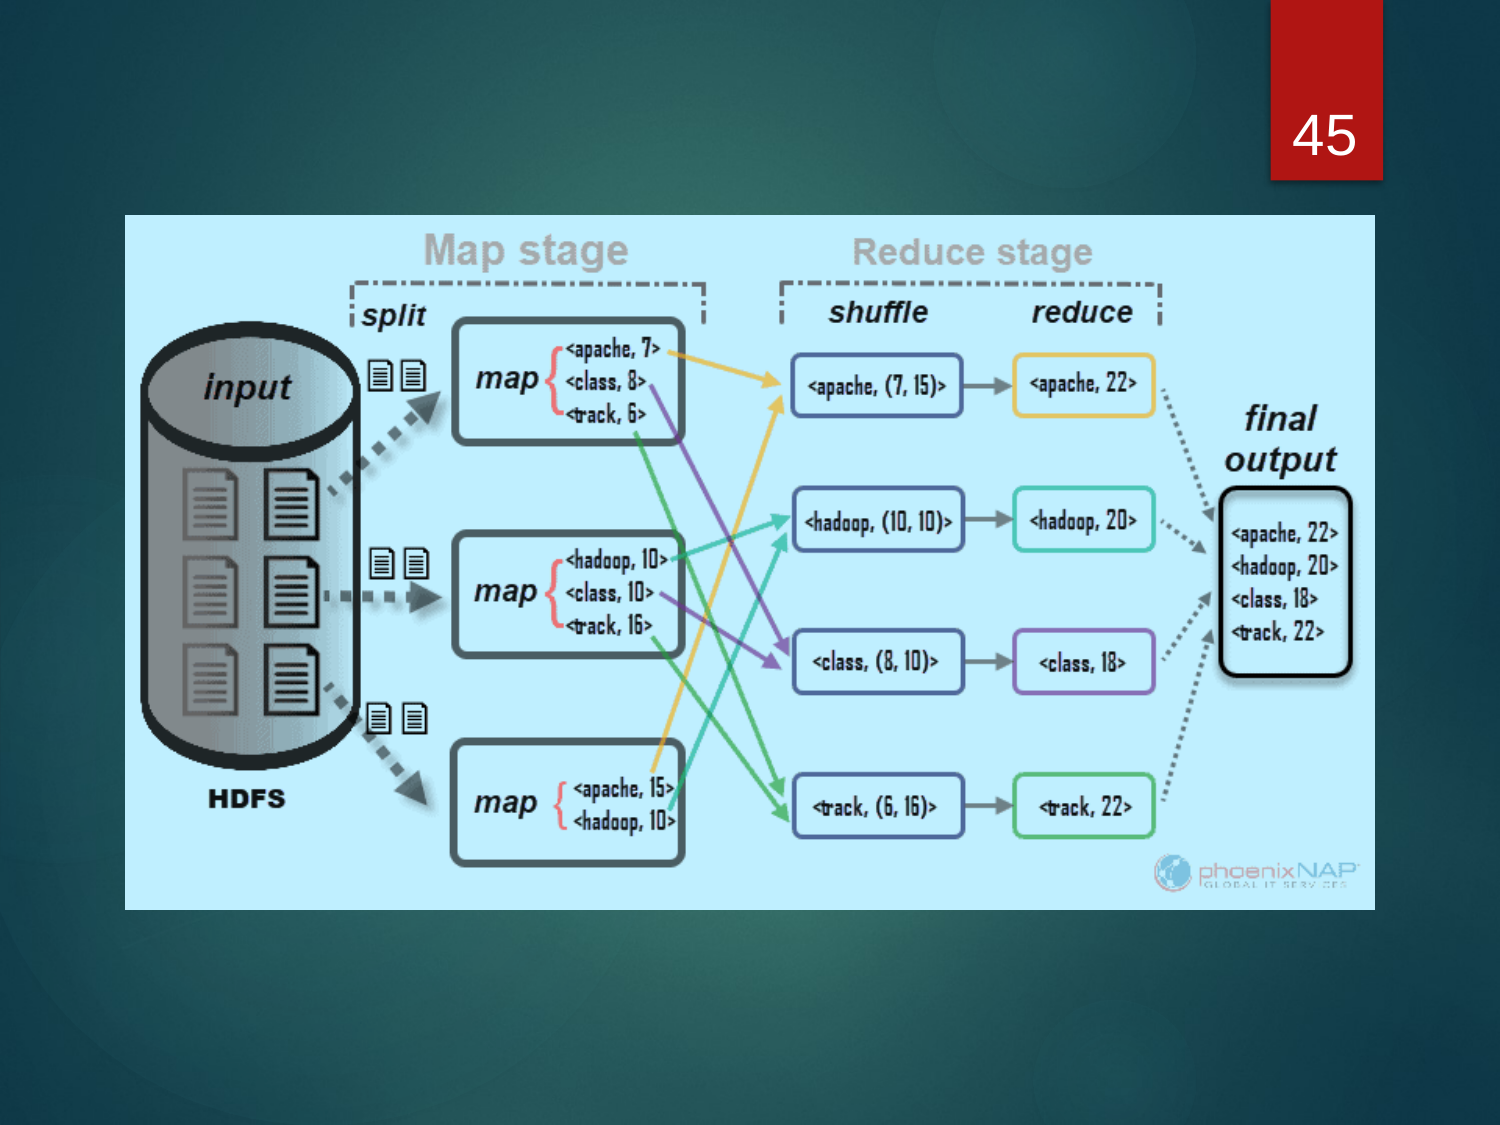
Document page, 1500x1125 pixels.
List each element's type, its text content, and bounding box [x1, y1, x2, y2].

picture [0, 0, 1500, 1125]
slide_number 45 [1273, 48, 1377, 175]
